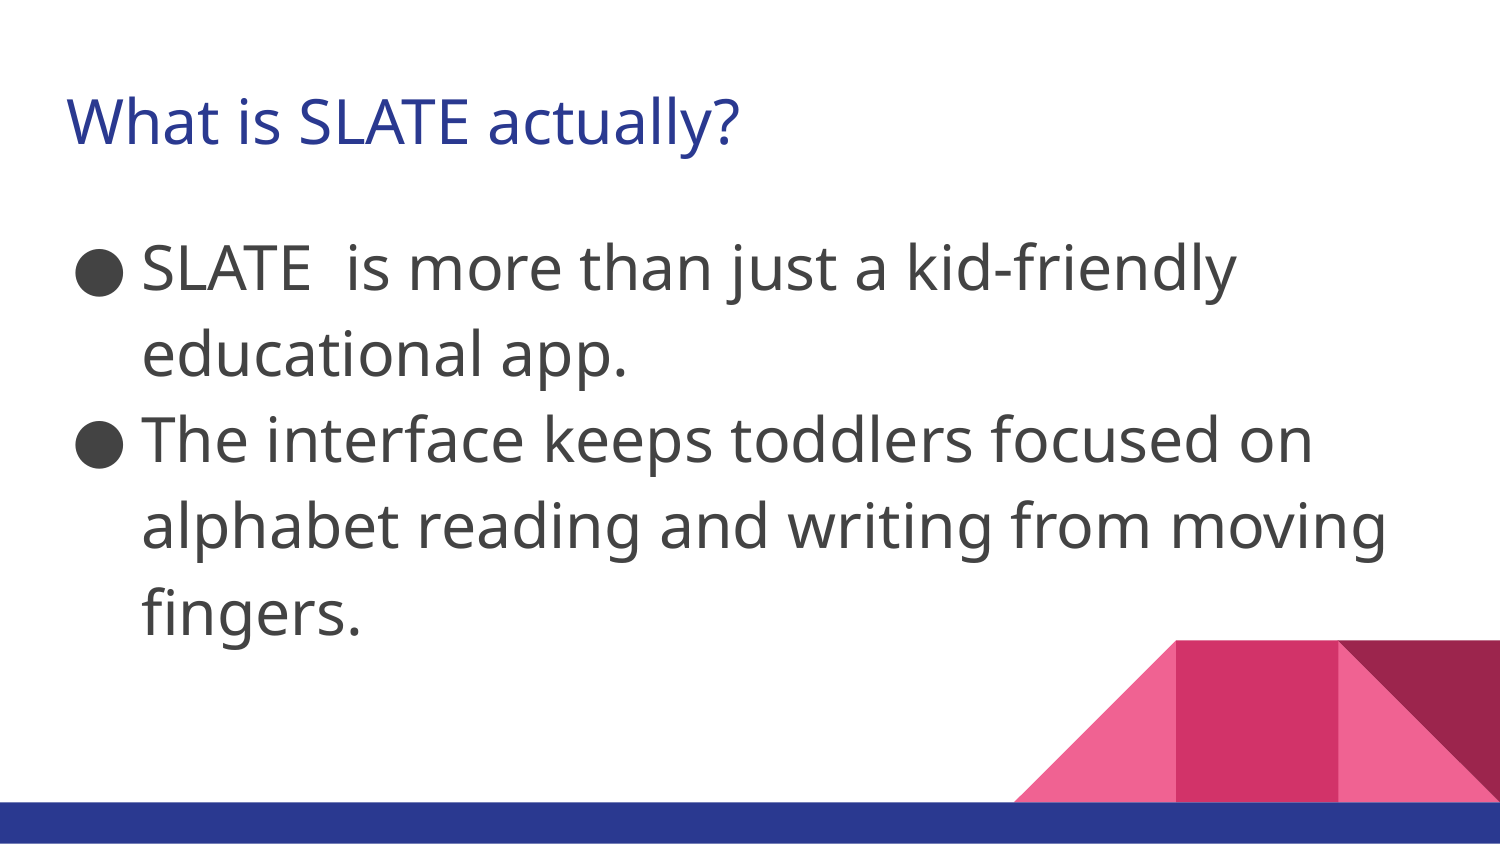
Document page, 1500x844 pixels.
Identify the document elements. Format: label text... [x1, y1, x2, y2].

list SLATE is more than just a kid-friendly educational app. The interface keeps toddlers focused on alphabet reading and writing from moving fingers. [51, 201, 1449, 750]
title What is SLATE actually? [51, 67, 1449, 167]
